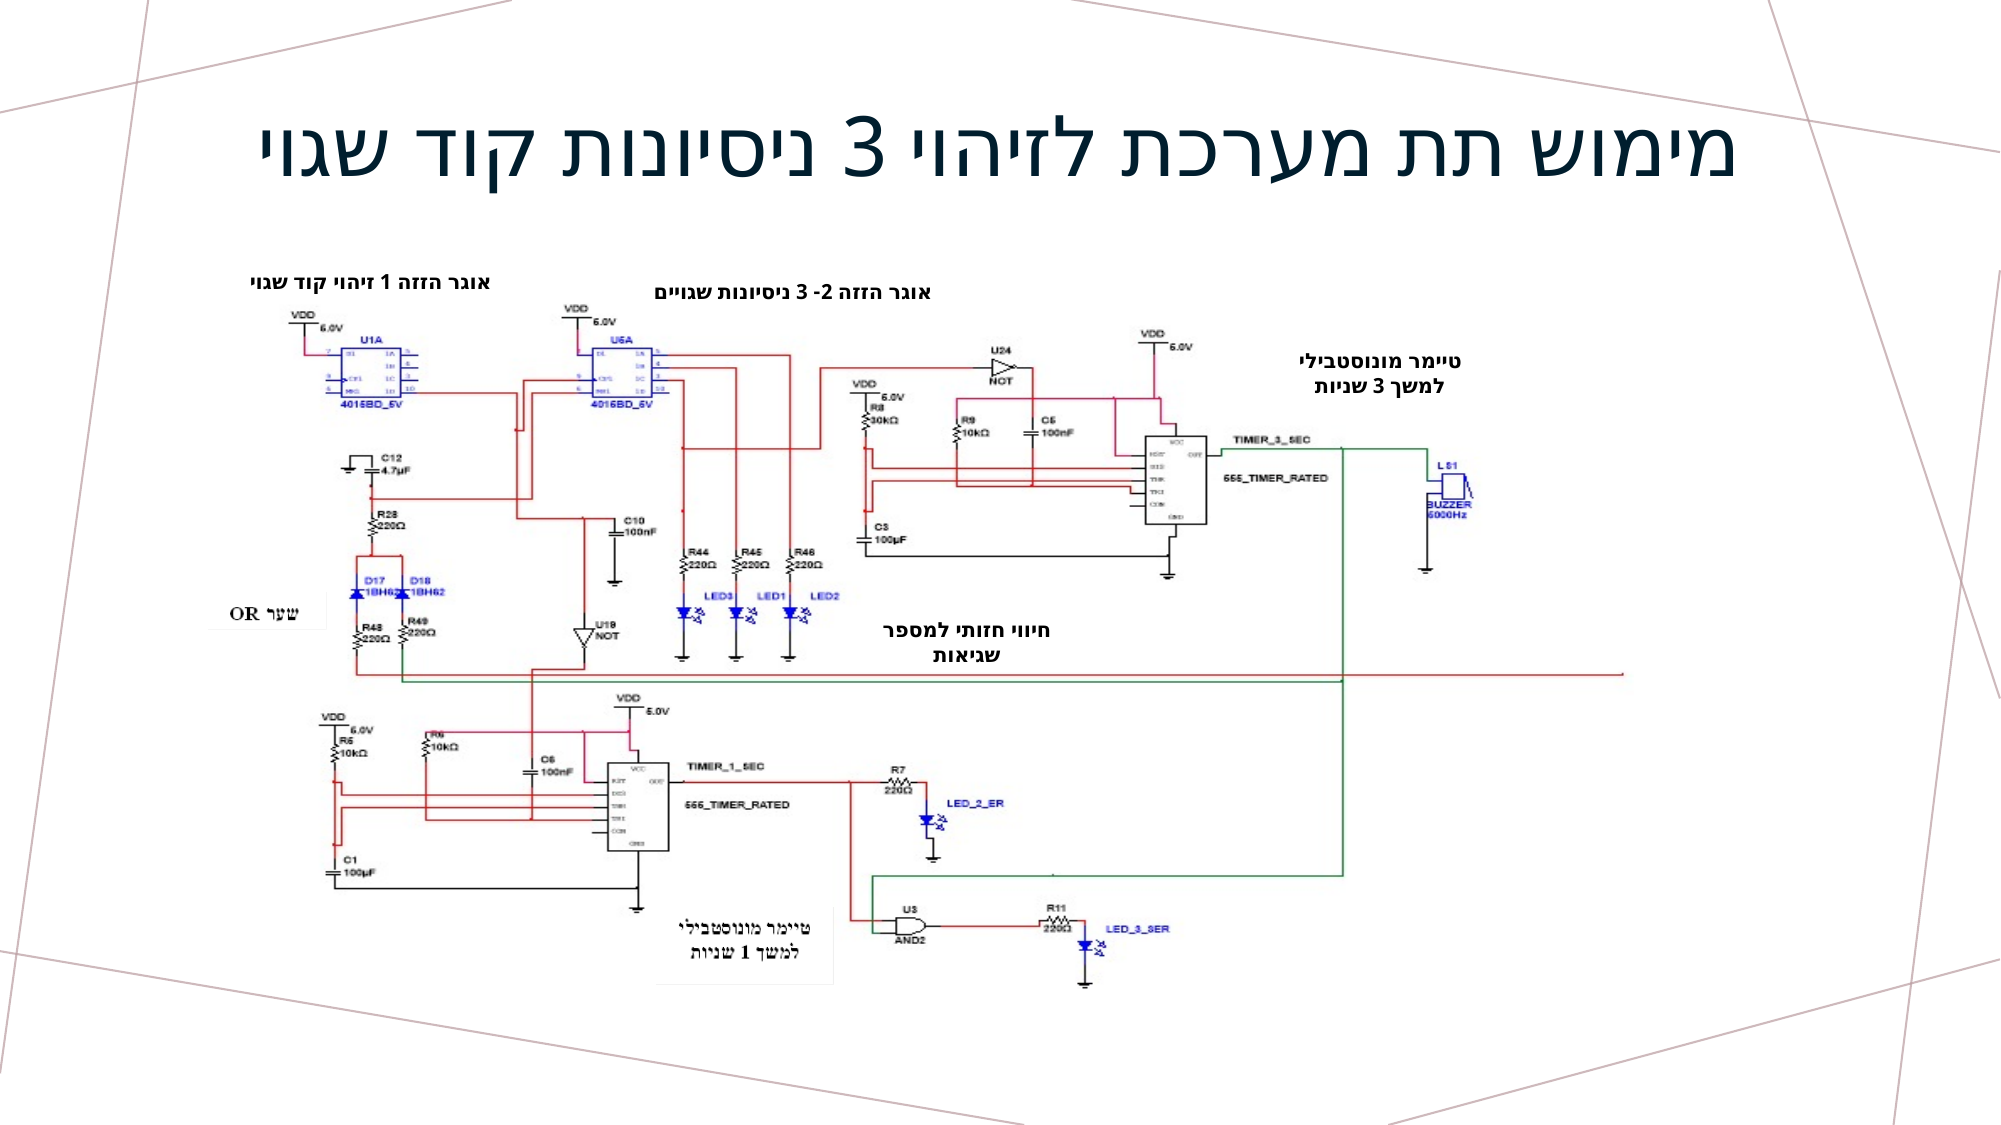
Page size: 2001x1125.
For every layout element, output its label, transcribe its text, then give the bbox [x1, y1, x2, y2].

text_box אוגר הזזה 2- 3 ניסיונות שגויים [619, 271, 967, 292]
text_box אוגר הזזה 1 זיהוי קוד שגוי [221, 261, 507, 305]
picture [208, 592, 328, 631]
title מימוש תת מערכת לזיהוי 3 ניסיונות קוד שגוי [187, 30, 1813, 257]
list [267, 292, 1634, 990]
picture [656, 907, 835, 986]
